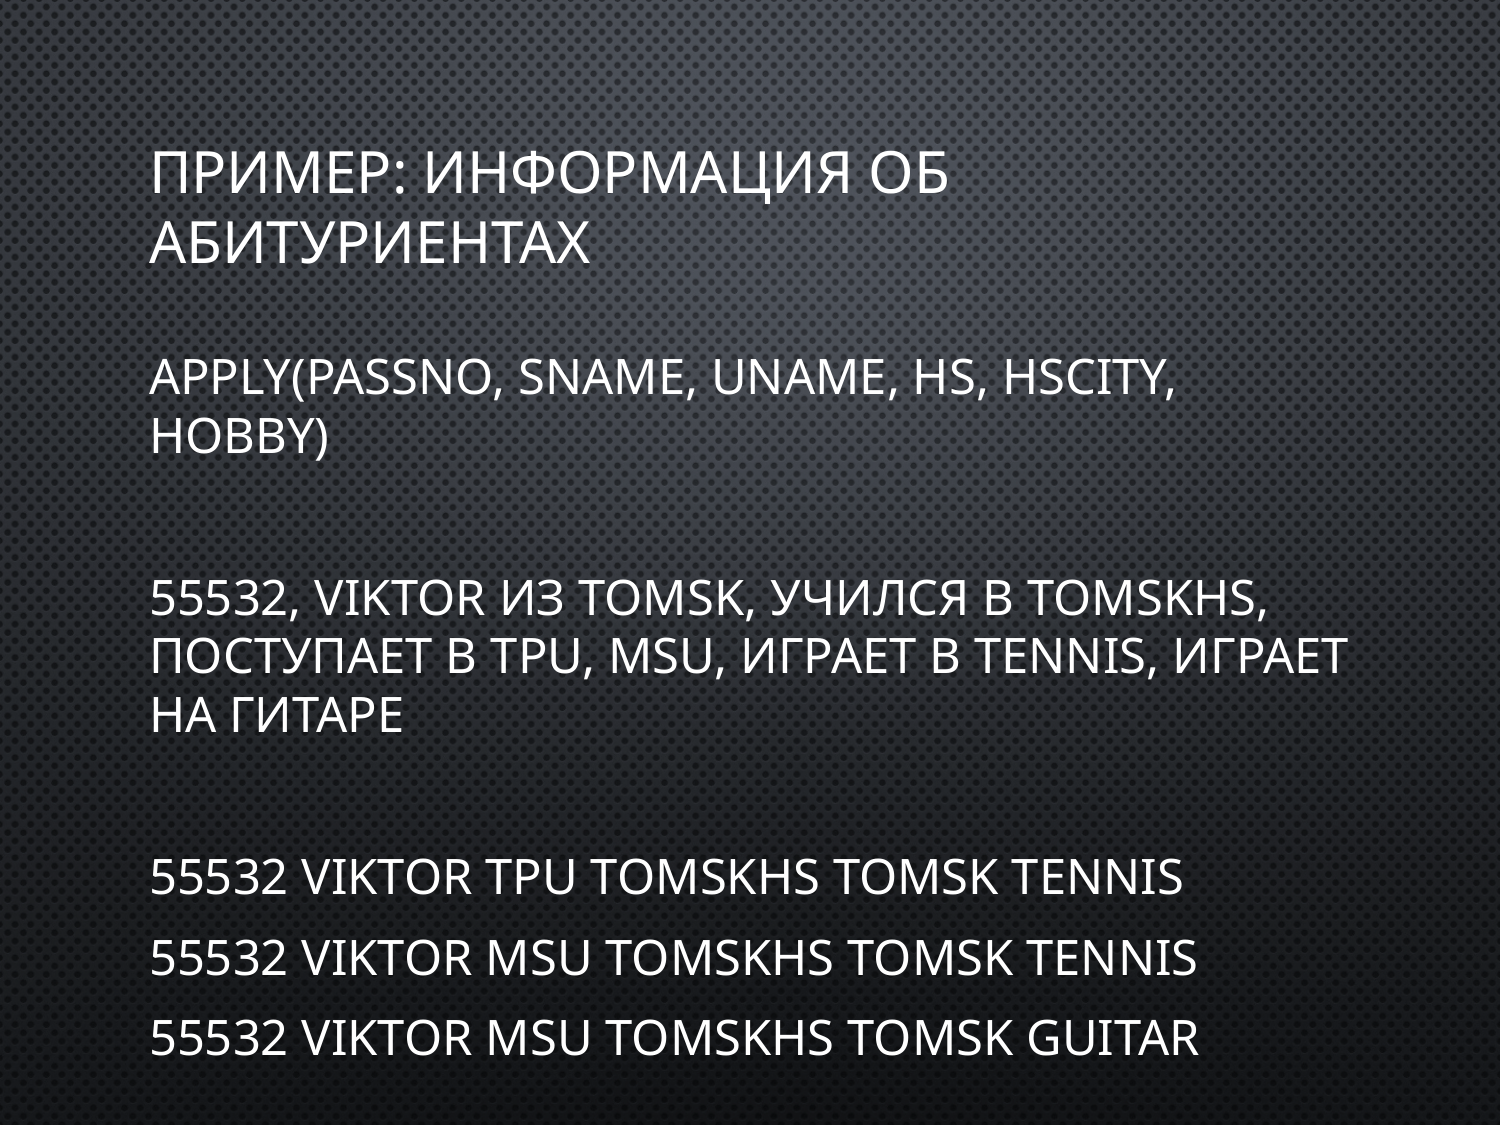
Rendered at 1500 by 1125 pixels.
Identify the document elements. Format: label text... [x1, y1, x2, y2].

title Пример: Информация об абитуриентах [134, 97, 1367, 314]
list APPLY(passNo, sName, uName, HS, Hscity, hobby) 55532, Viktor из Tomsk, учился в TomskHS, поступает в TPU, MSU, играет в Tennis, играет на Гитаре 55532 Viktor TPU TomskHS Tomsk Tennis 55532 Viktor MSU TomskHS Tomsk Tennis 55532 Viktor MSU TomskHS Tomsk Guitar [134, 338, 1367, 1075]
